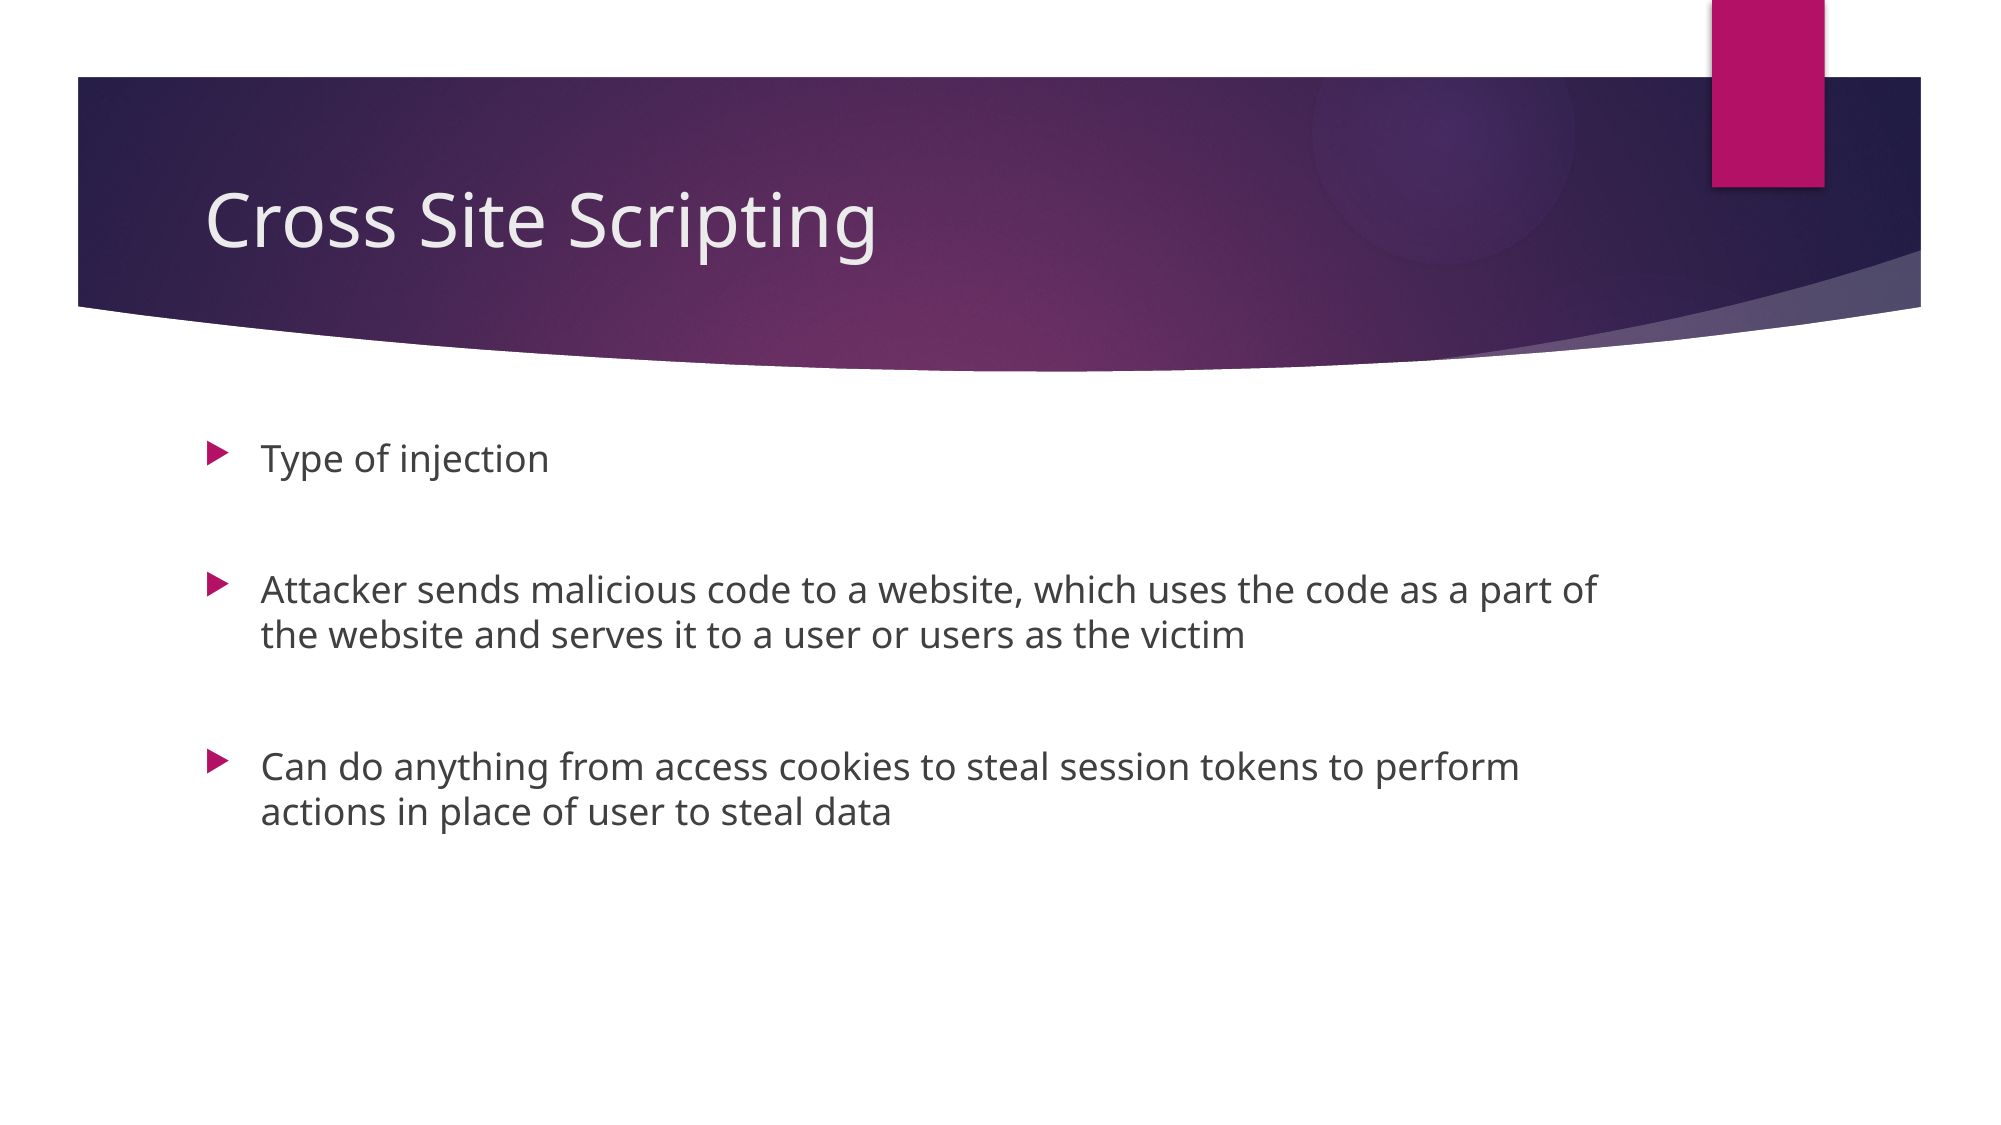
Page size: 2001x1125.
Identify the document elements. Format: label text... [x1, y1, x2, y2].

list Type of injection Attacker sends malicious code to a website, which uses the code as a part of the website and serves it to a user or users as the victim Can do anything from access cookies to steal session tokens to perform actions in place of user to steal data [189, 427, 1638, 988]
title Cross Site Scripting [189, 159, 1627, 276]
